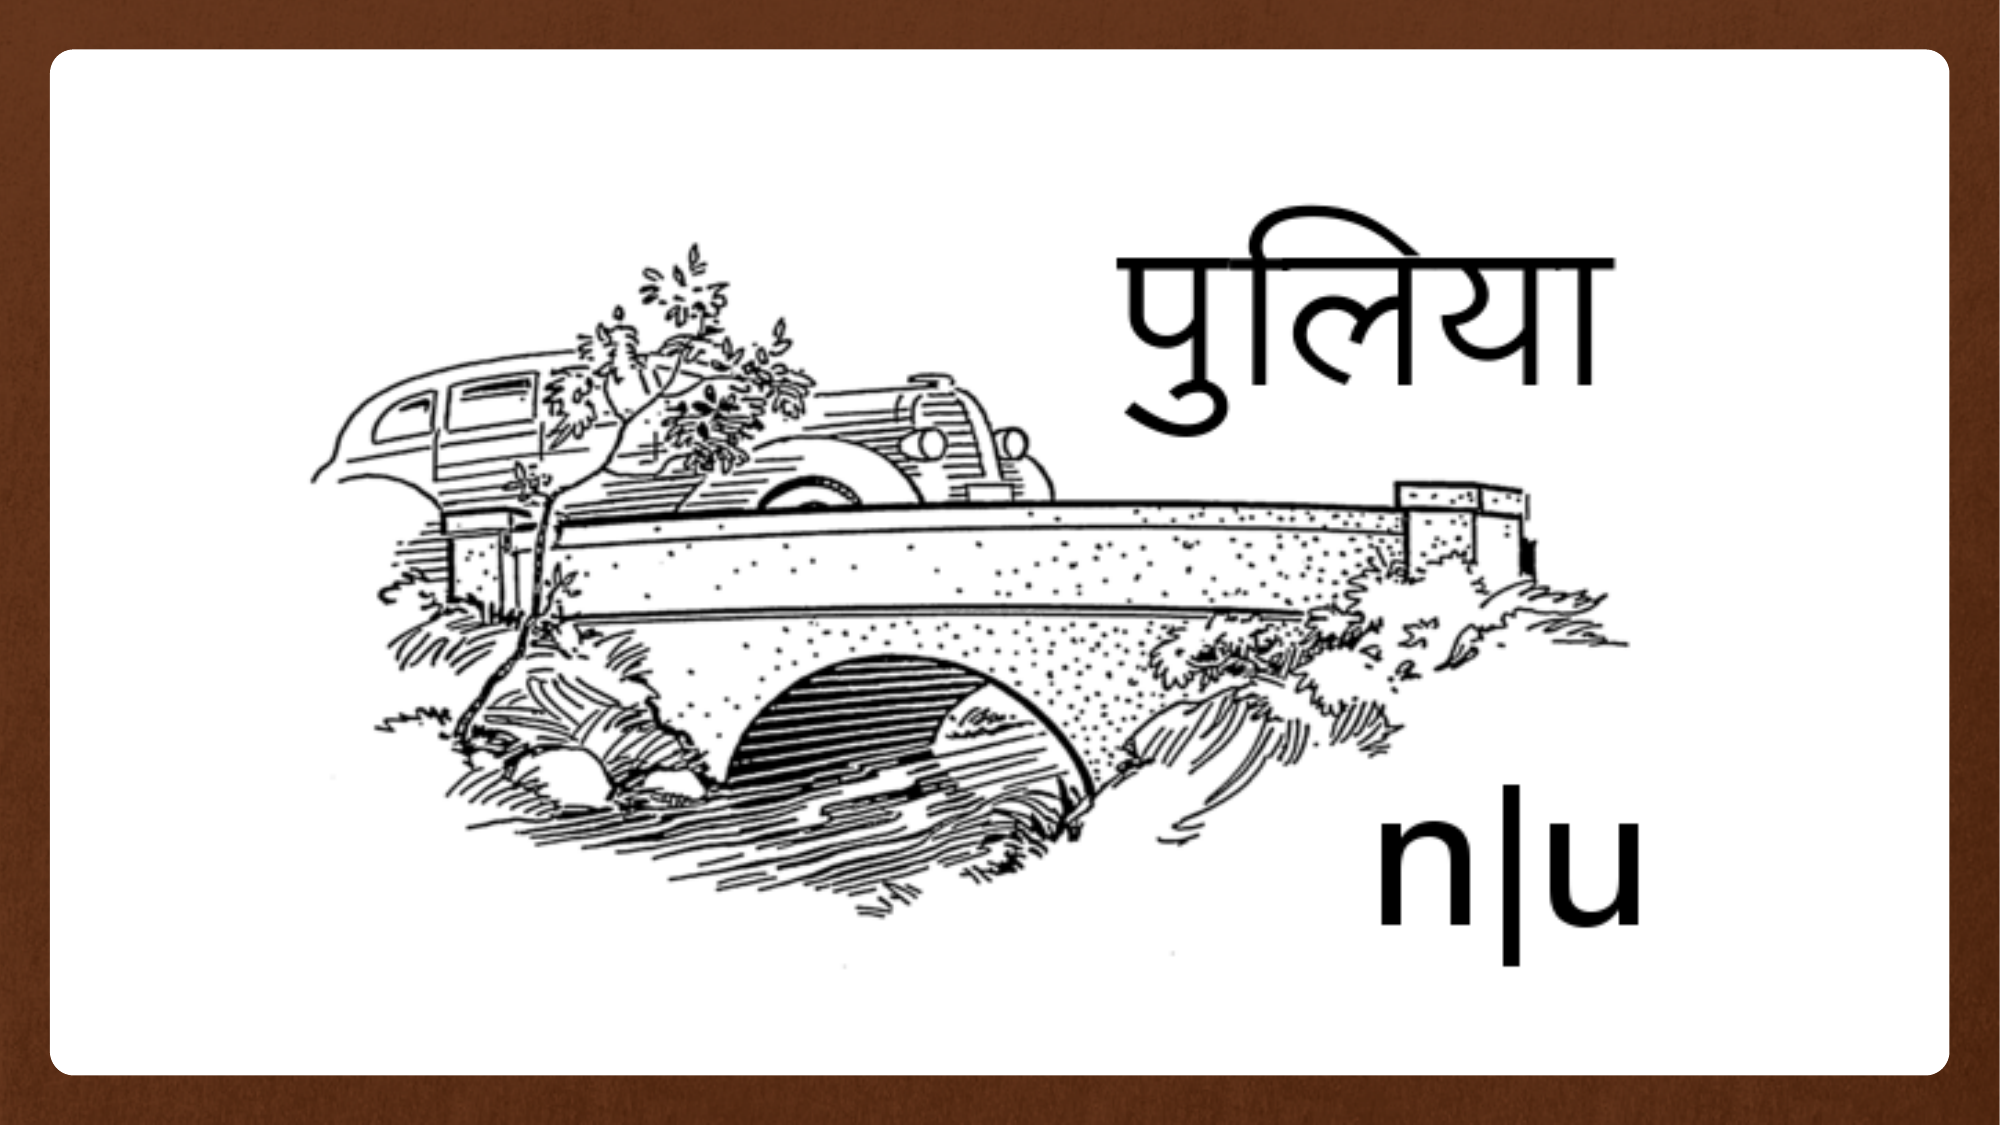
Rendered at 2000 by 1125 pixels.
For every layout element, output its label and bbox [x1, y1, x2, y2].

picture [262, 199, 1675, 975]
